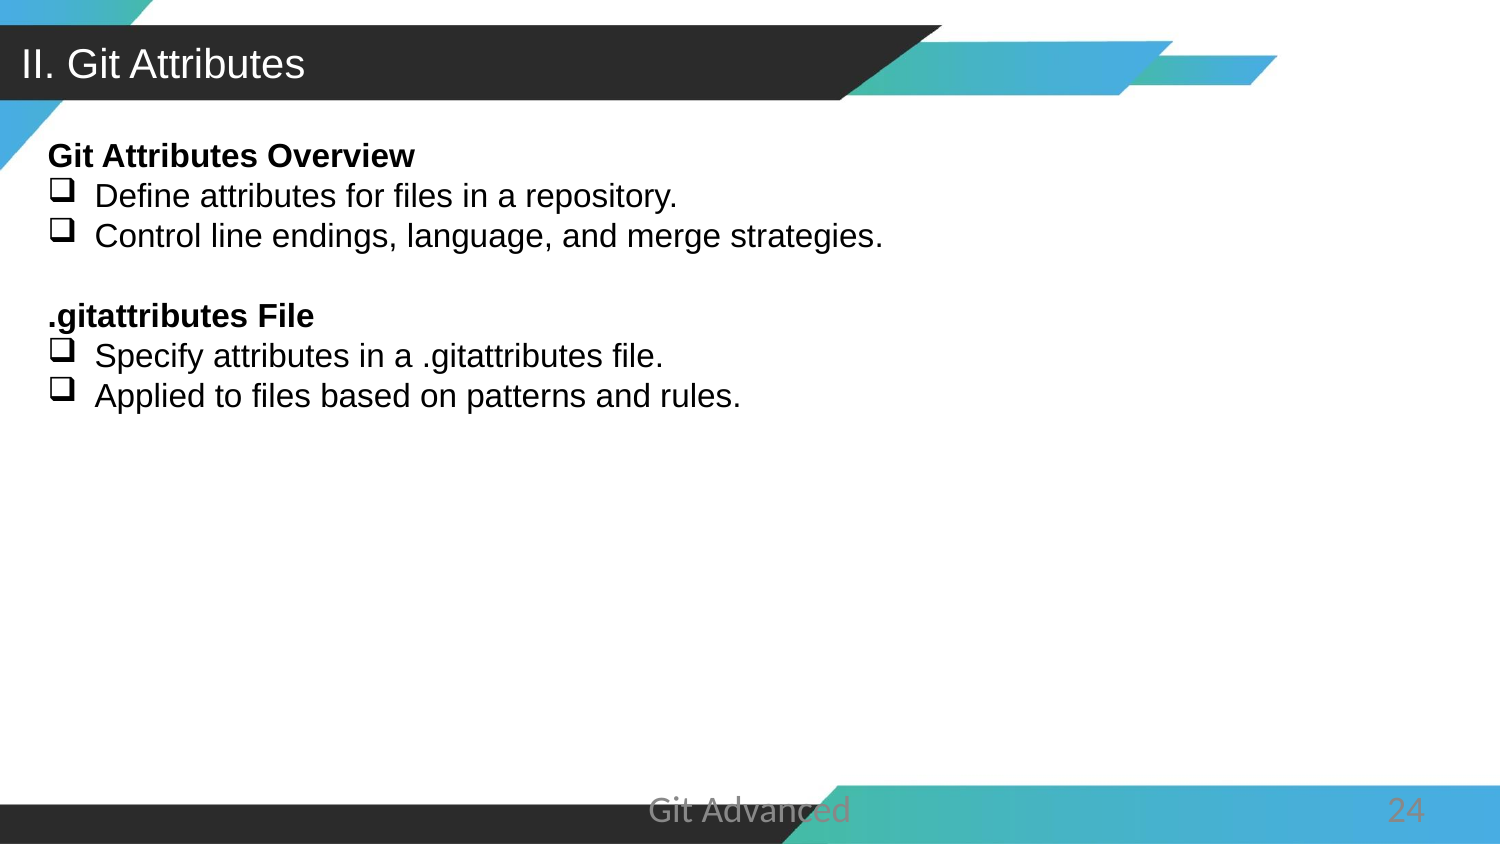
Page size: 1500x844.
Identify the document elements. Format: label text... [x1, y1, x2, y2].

slide_number 24 [1080, 784, 1425, 844]
footer Git Advanced [510, 784, 990, 844]
text_box II. Git Attributes [18, 34, 1043, 87]
picture [0, 0, 1500, 844]
text_box Git Attributes Overview Define attributes for files in a repository. Control line endings, language, and merge strategies. .gitattributes File Specify attributes in a .gitattributes file. Applied to files based on patterns and rules. [45, 132, 1329, 414]
